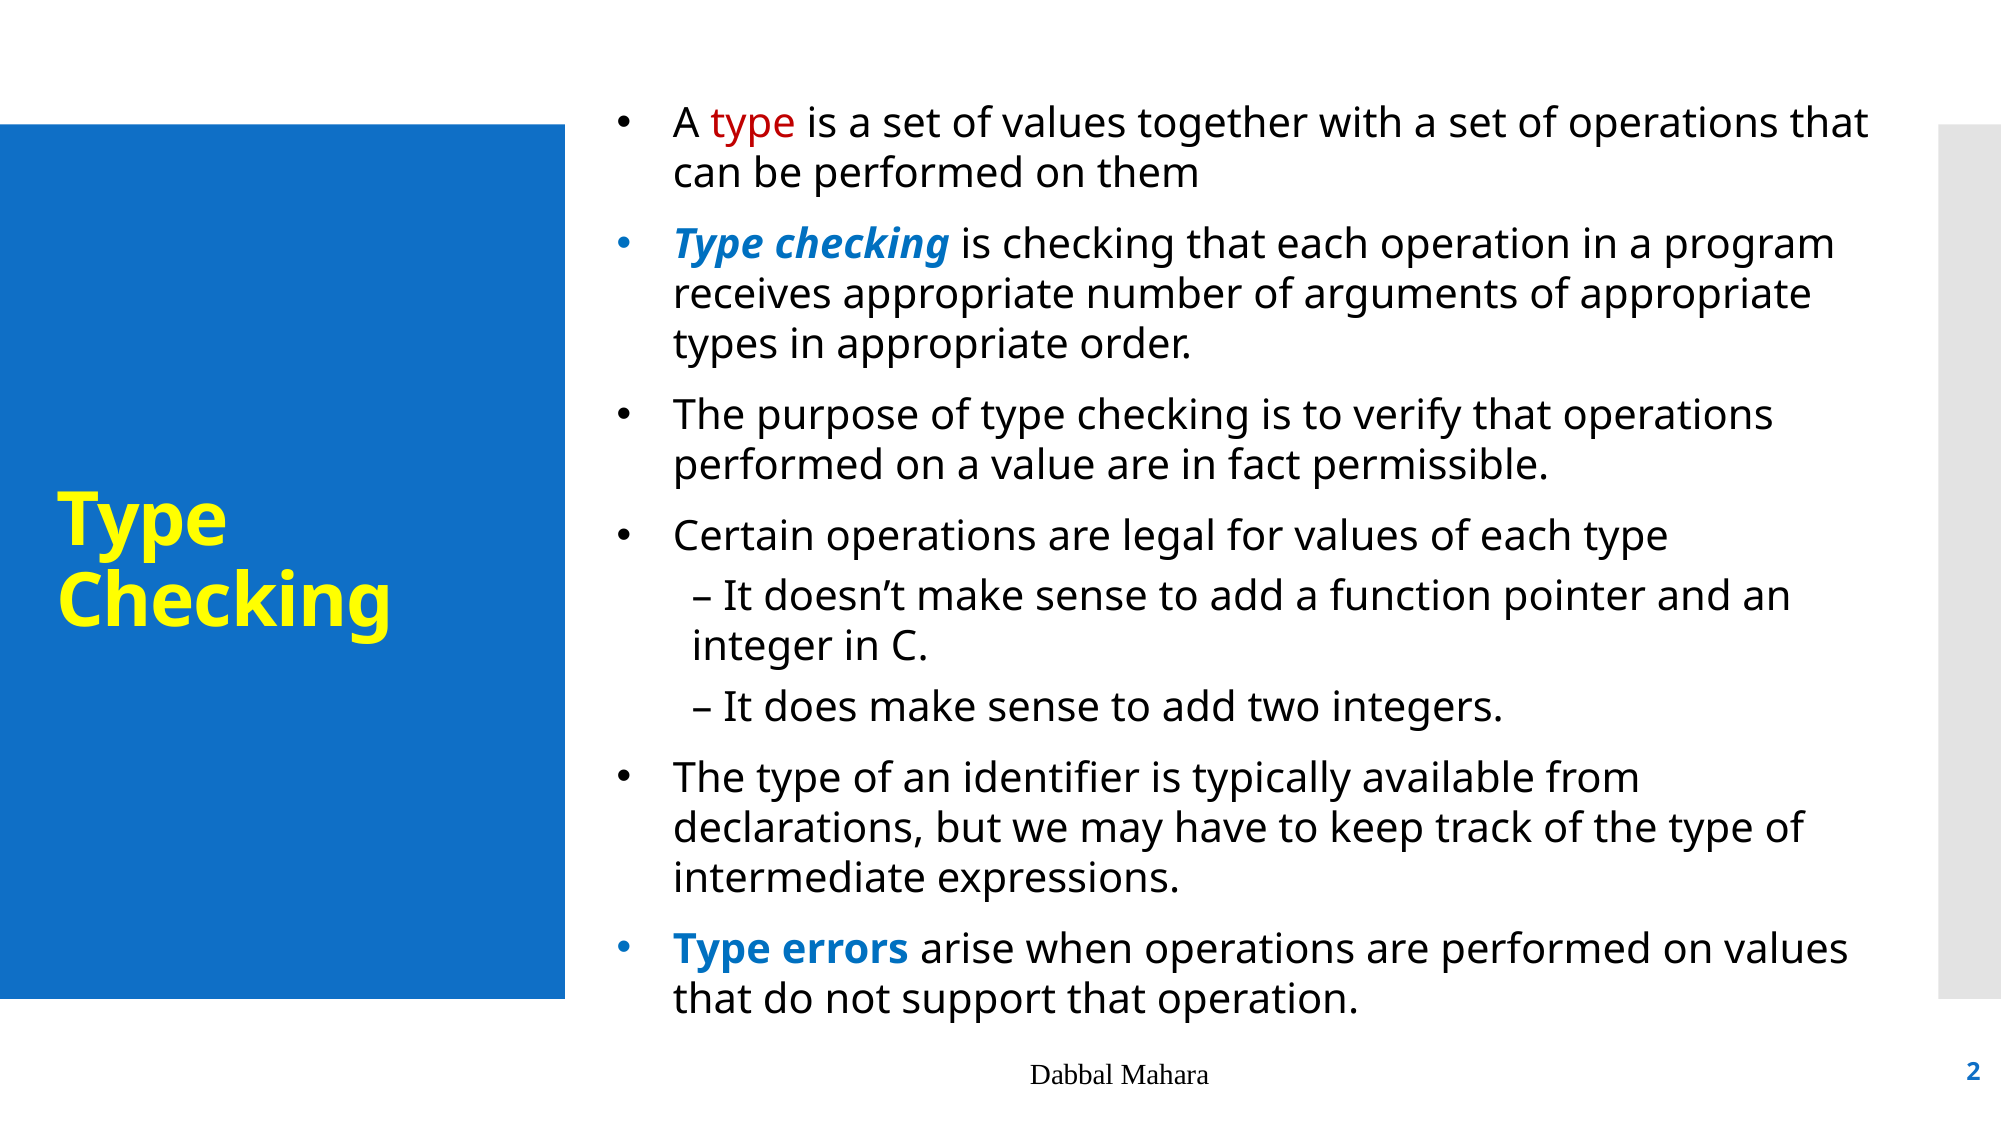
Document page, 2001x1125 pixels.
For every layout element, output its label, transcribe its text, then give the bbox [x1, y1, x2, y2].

text_box A type is a set of values together with a set of operations that can be performed on them Type checking is checking that each operation in a program receives appropriate number of arguments of appropriate types in appropriate order. The purpose of type checking is to verify that operations performed on a value are in fact permissible. Certain operations are legal for values of each type – It doesn’t make sense to add a function pointer and an integer in C. – It does make sense to add two integers. The type of an identifier is typically available from declarations, but we may have to keep track of the type of intermediate expressions. Type errors arise when operations are performed on values that do not support that operation. [601, 88, 1906, 1043]
slide_number 2 [1744, 1042, 1996, 1103]
title Type Checking [41, 184, 525, 940]
footer Dabbal Mahara [634, 1043, 1605, 1103]
